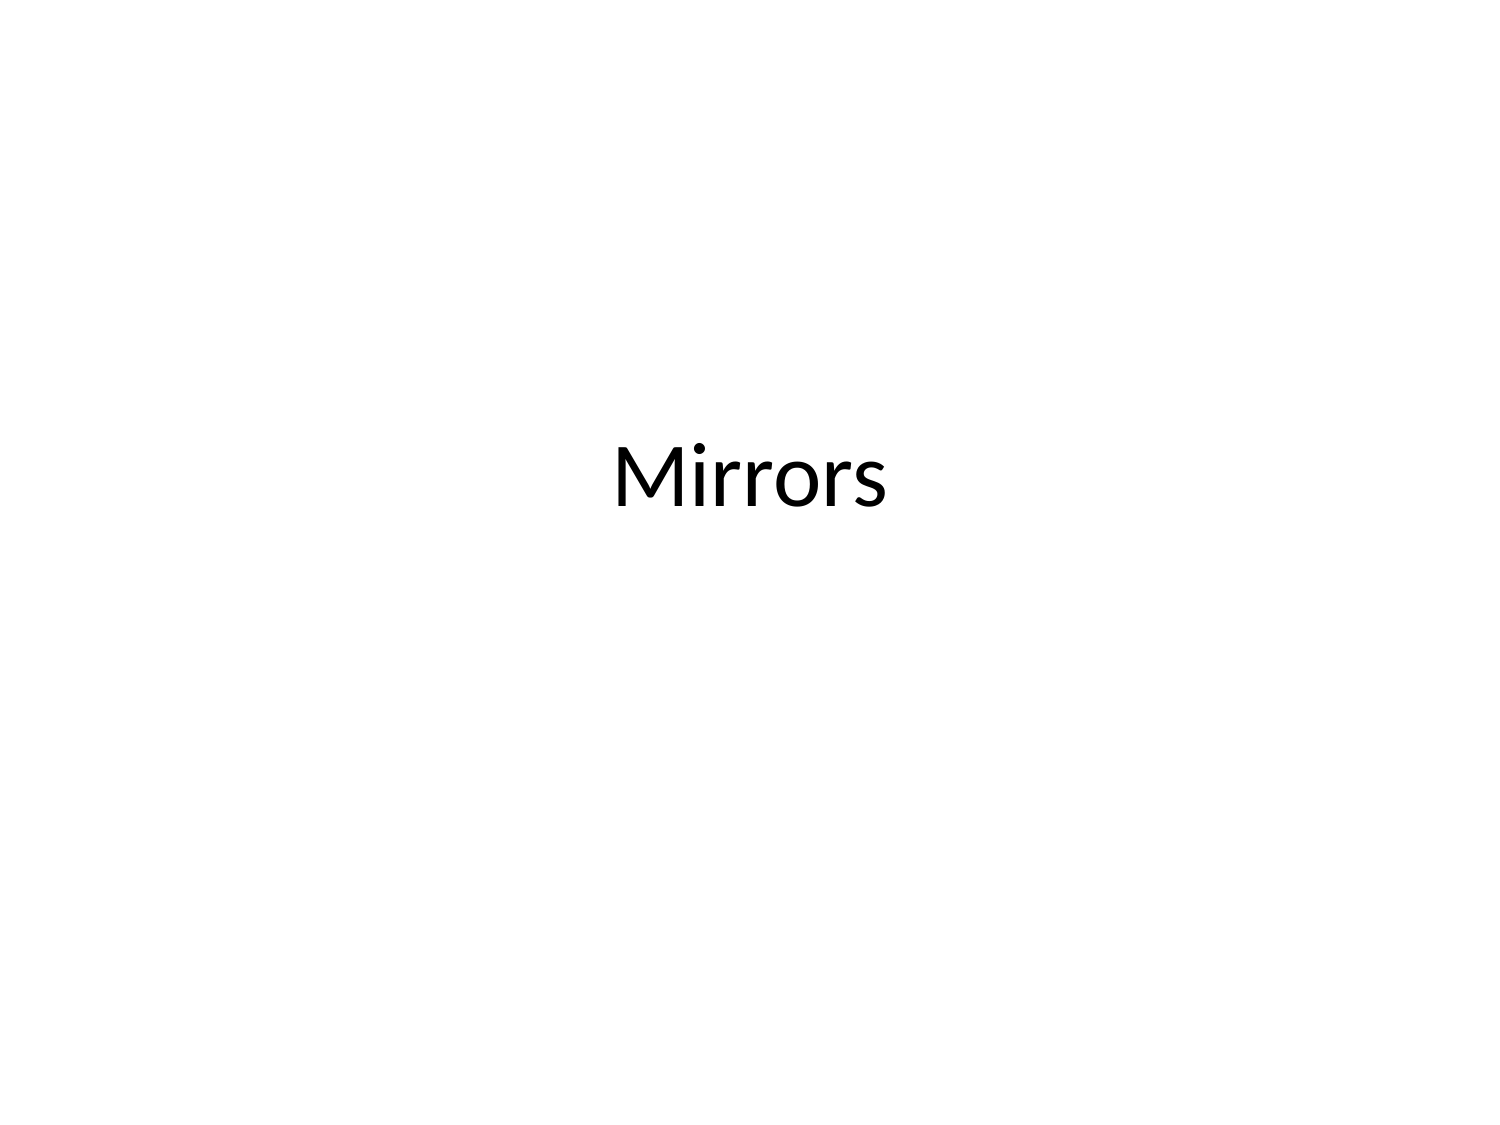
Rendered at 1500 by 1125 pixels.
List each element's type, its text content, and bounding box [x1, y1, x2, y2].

title Mirrors [112, 349, 1388, 591]
